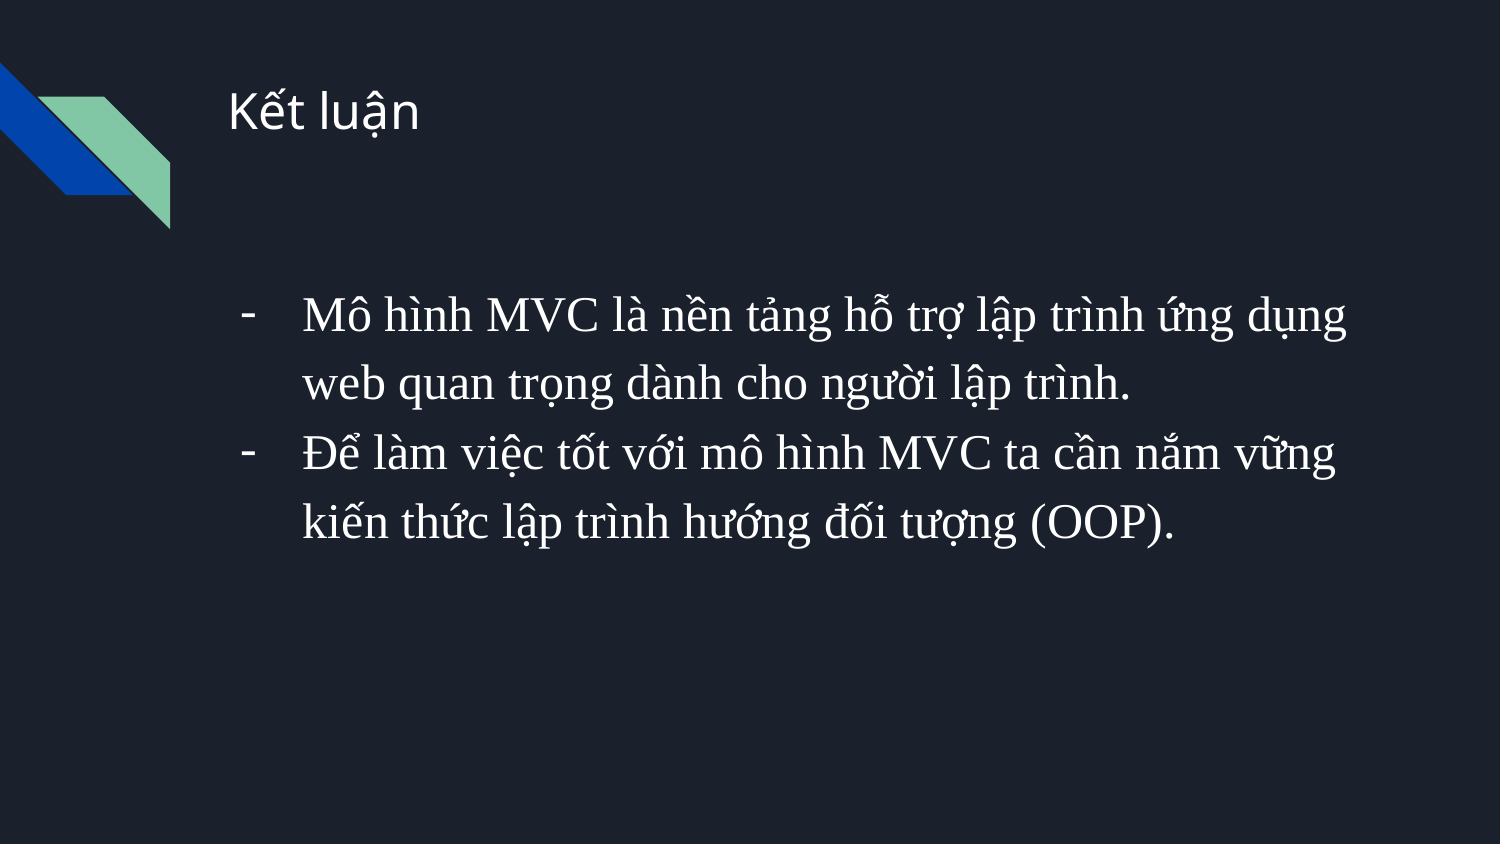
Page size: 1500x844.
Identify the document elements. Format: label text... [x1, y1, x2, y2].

title Kết luận [212, 64, 1368, 215]
list Mô hình MVC là nền tảng hỗ trợ lập trình ứng dụng web quan trọng dành cho người lập trình. Để làm việc tốt với mô hình MVC ta cần nắm vững kiến thức lập trình hướng đối tượng (OOP). [212, 257, 1368, 735]
